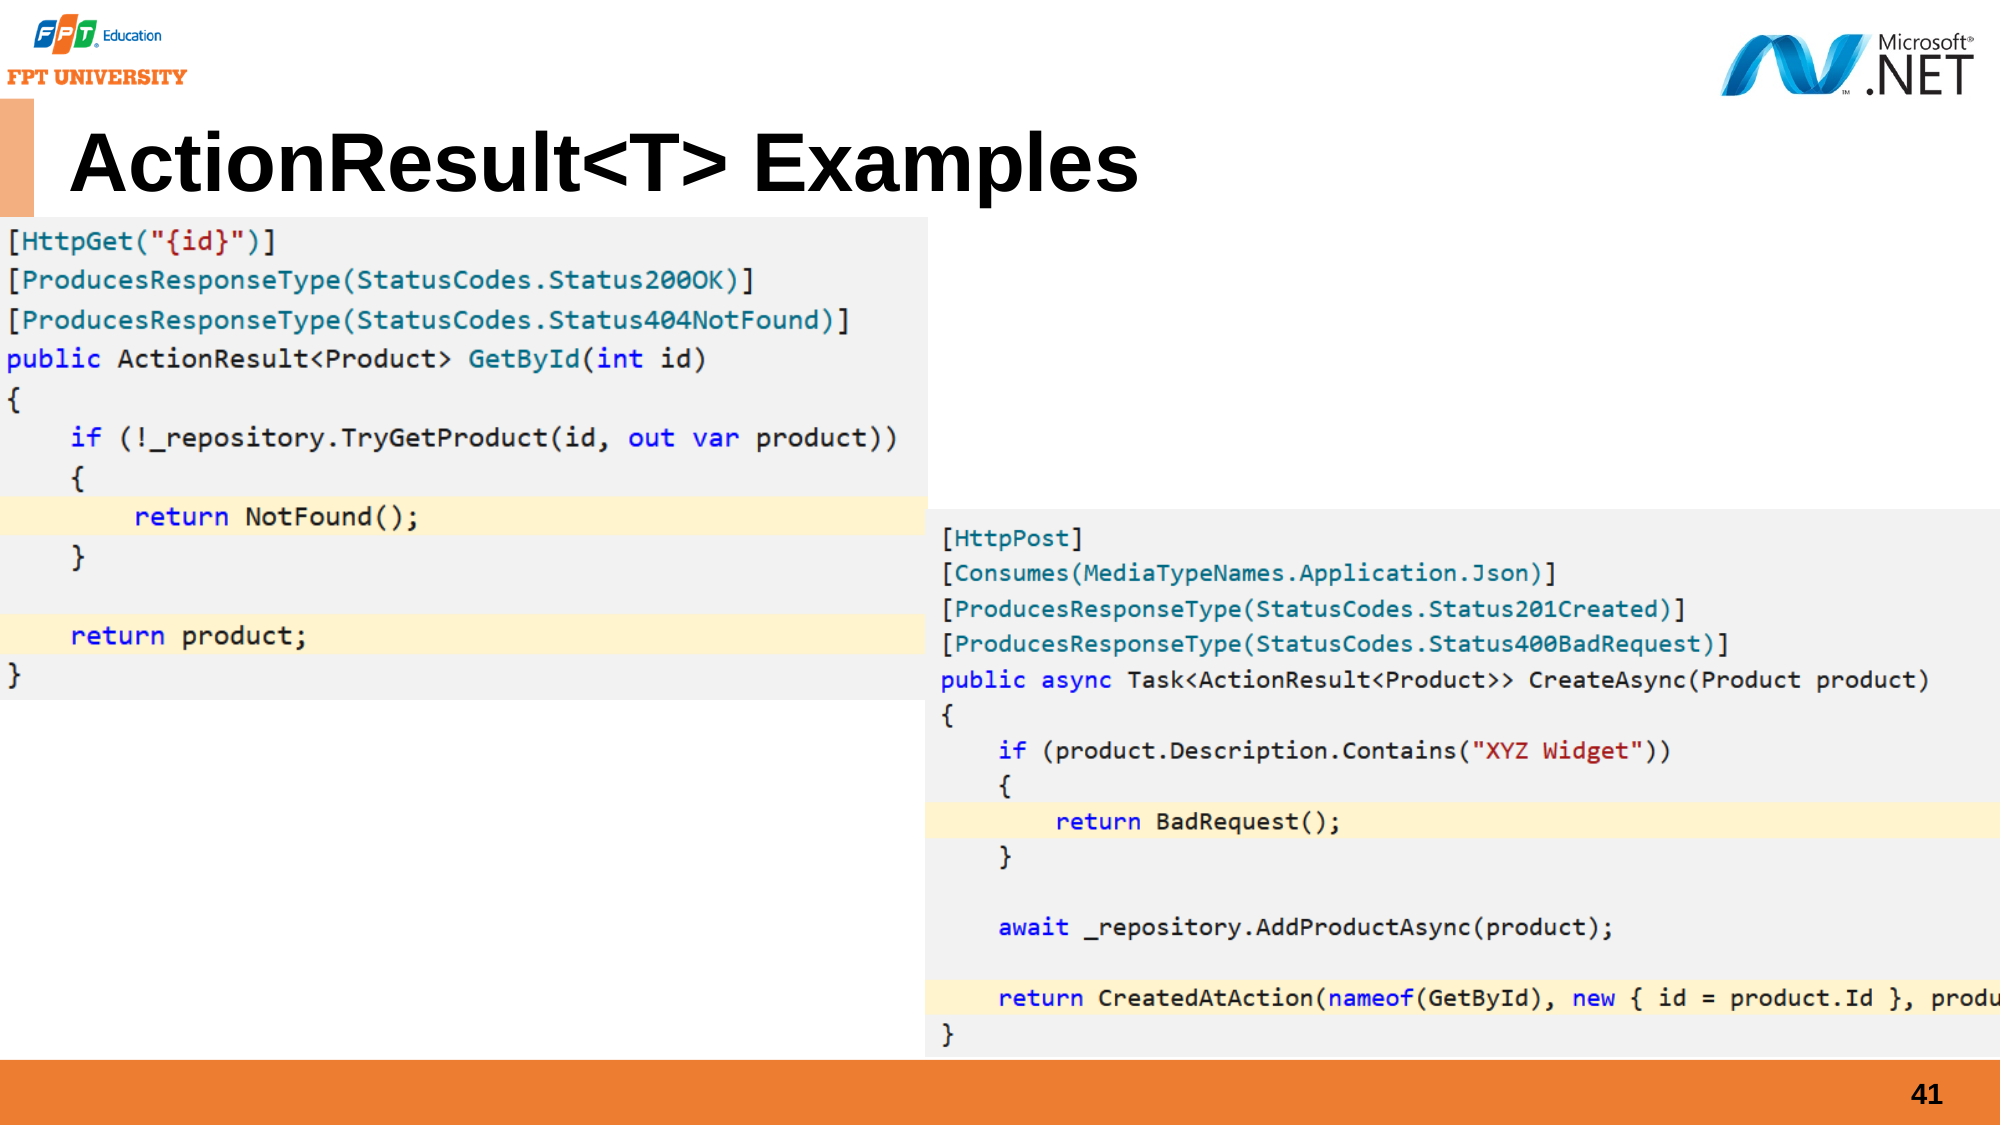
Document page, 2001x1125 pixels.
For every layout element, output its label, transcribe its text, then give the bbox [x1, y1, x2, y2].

picture [1685, 0, 2001, 129]
title ActionResult<T> Examples [53, 111, 2000, 218]
picture [0, 0, 194, 95]
slide_number 41 [1508, 1066, 1959, 1123]
picture [0, 217, 2000, 1057]
